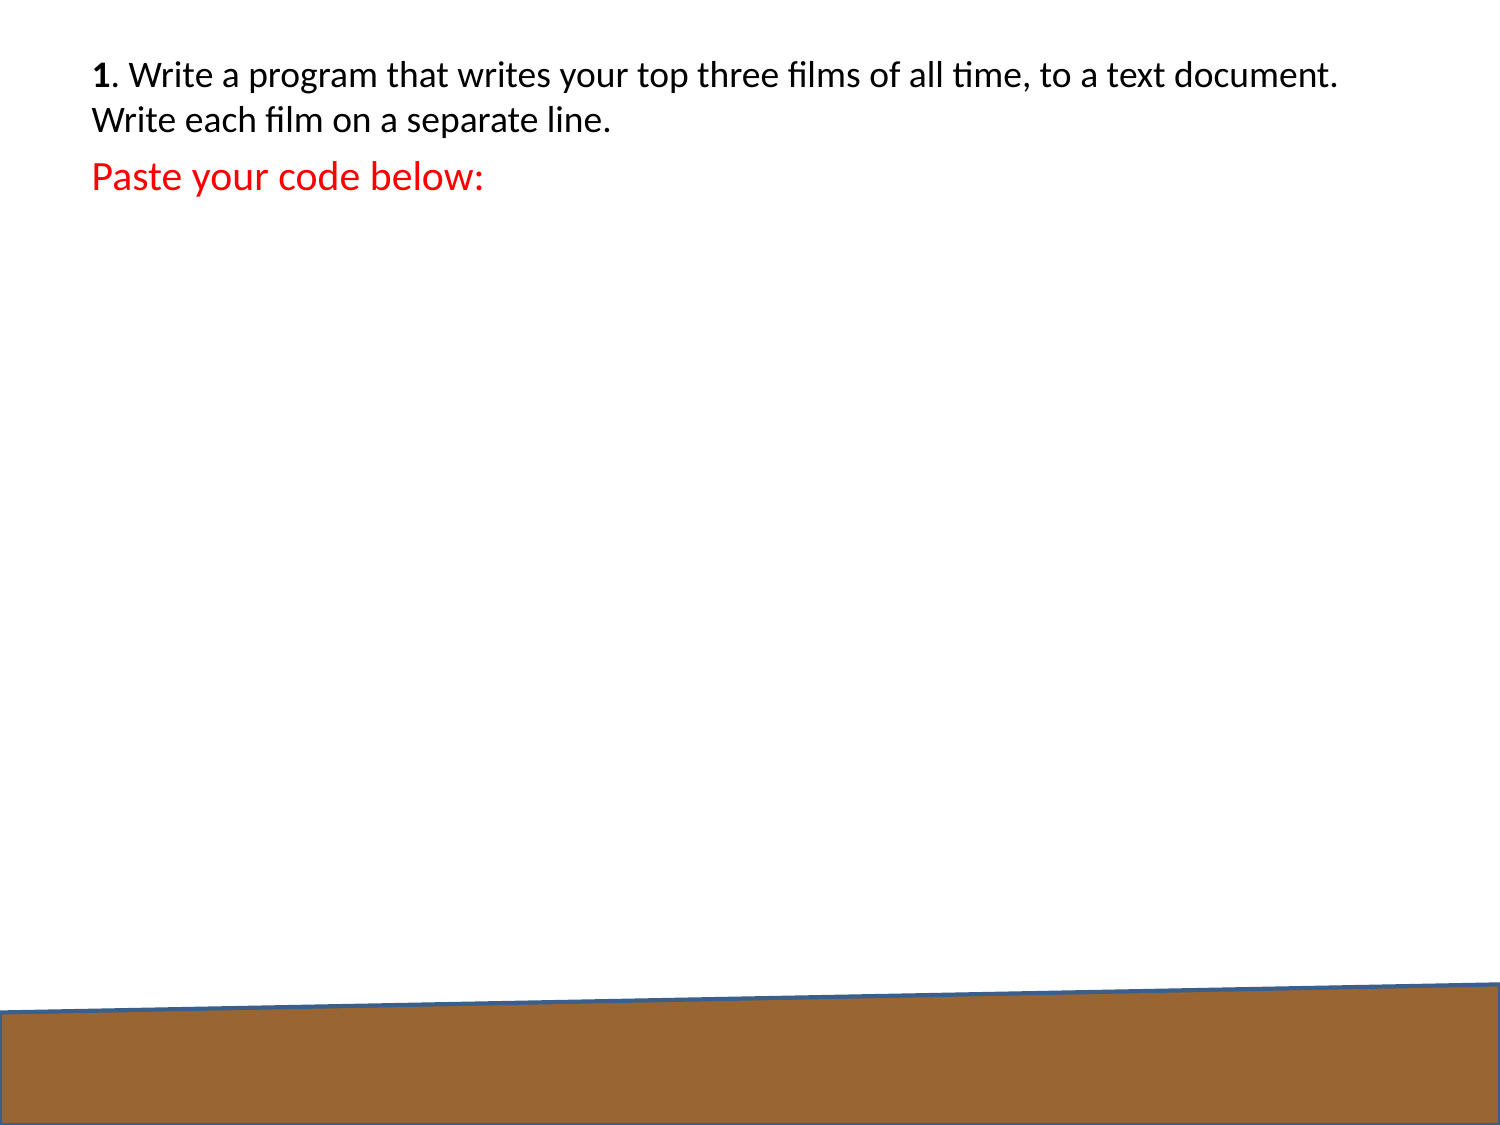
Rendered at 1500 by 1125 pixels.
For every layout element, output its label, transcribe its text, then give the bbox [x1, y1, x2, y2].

list 1. Write a program that writes your top three films of all time, to a text document. Write each film on a separate line. Paste your code below: [76, 42, 1427, 786]
